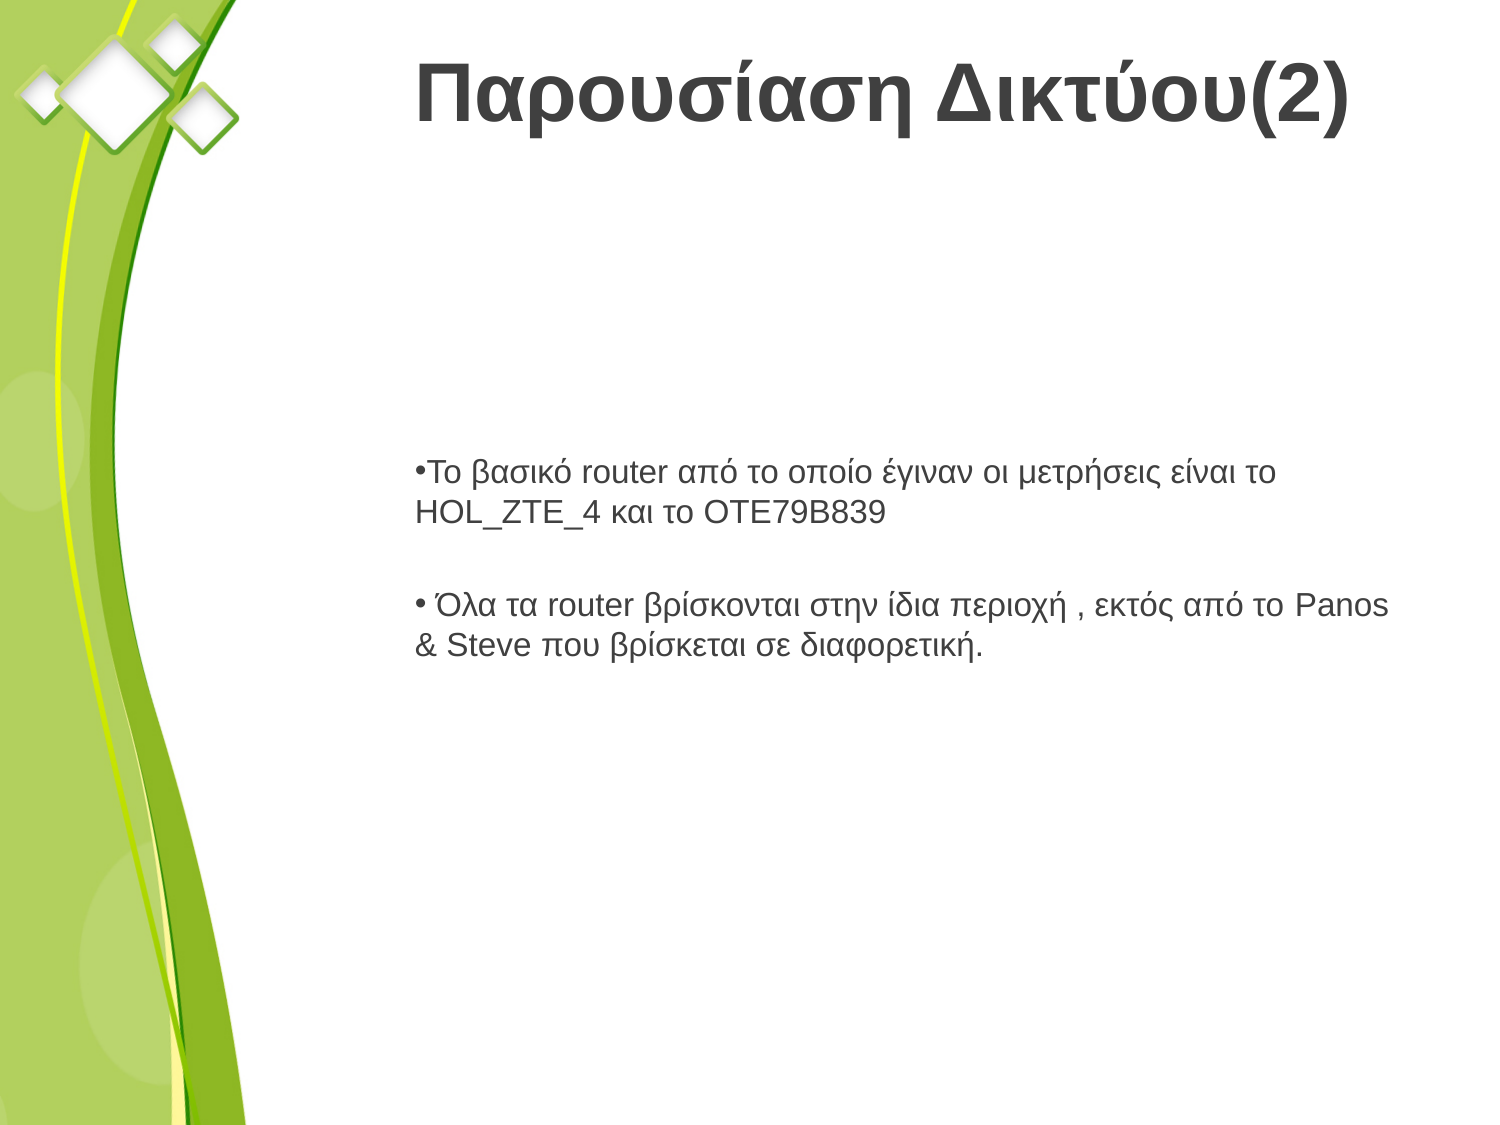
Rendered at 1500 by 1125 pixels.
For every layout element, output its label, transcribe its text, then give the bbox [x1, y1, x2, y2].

list Το βασικό router από το οποίο έγιναν οι μετρήσεις είναι το HOL_ZTE_4 και το OTE79B839 Όλα τα router βρίσκονται στην ίδια περιοχή , εκτός από το Panos & Steve που βρίσκεται σε διαφορετική. [350, 302, 1427, 984]
picture [0, 0, 1500, 1125]
title Παρουσίαση Δικτύου(2) [265, 0, 1500, 176]
